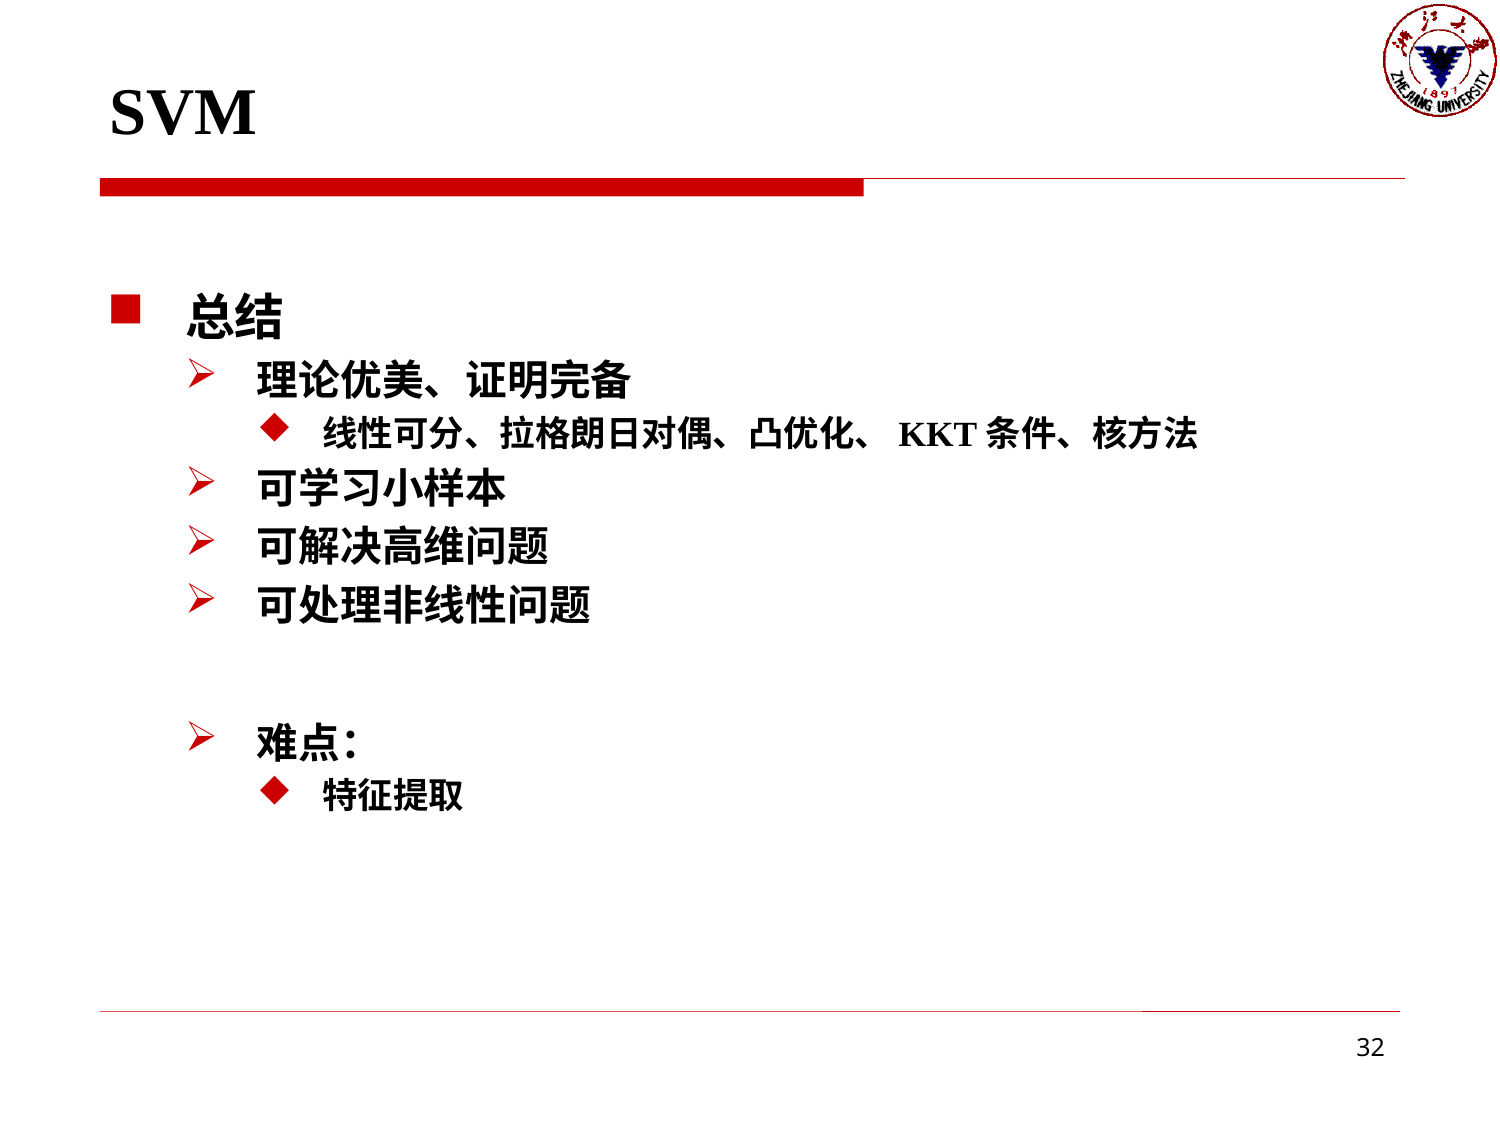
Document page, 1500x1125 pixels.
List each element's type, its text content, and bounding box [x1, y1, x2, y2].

list 总结 理论优美、证明完备 线性可分、拉格朗日对偶、凸优化、KKT条件、核方法 可学习小样本 可解决高维问题 可处理非线性问题 难点： 特征提取 [92, 208, 1406, 988]
title SVM [94, 31, 1407, 155]
slide_number 32 [1245, 1024, 1401, 1103]
picture [1379, 2, 1499, 119]
